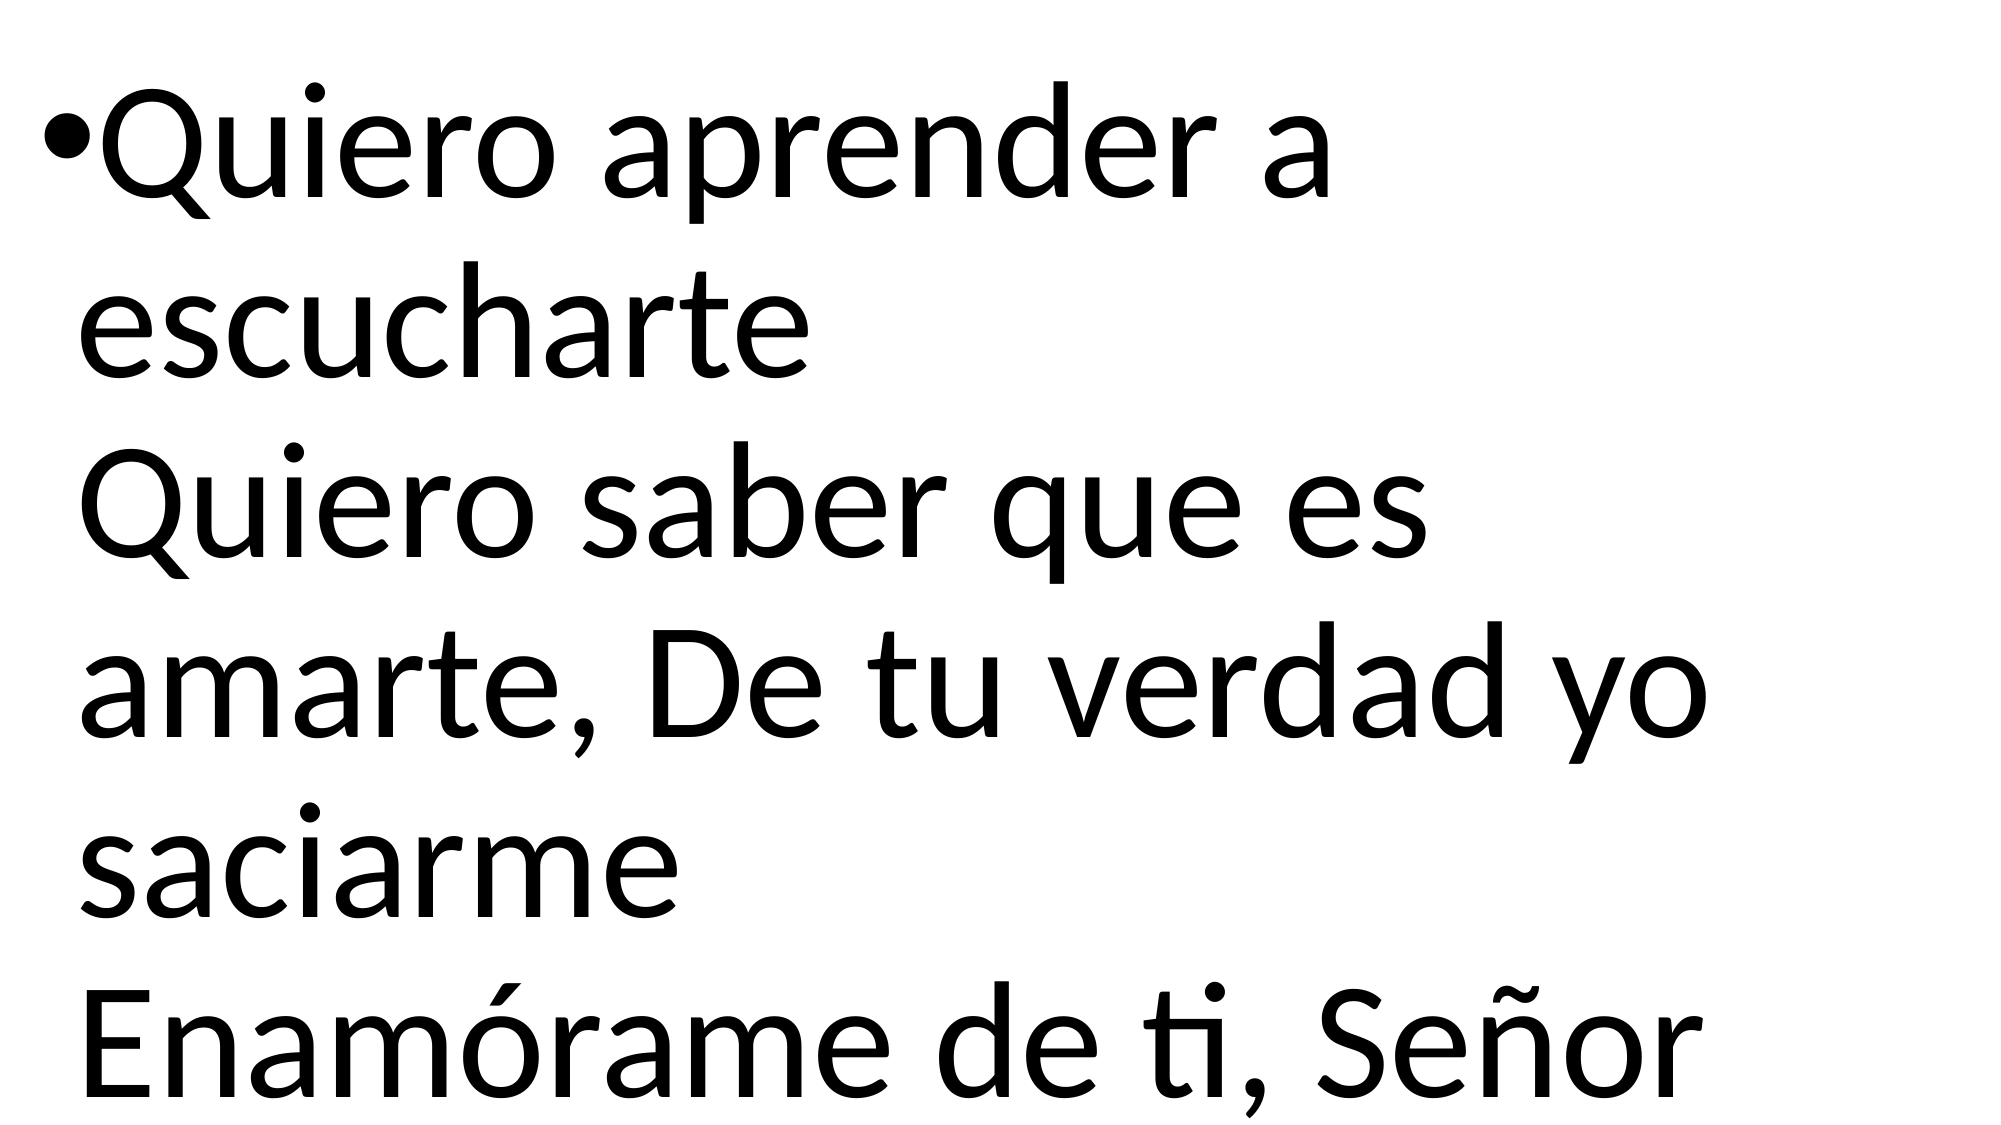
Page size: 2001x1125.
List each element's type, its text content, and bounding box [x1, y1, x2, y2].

list Quiero aprender a escucharte Quiero saber que es amarte, De tu verdad yo saciarme Enamórame de ti, Señor [23, 46, 1964, 1075]
